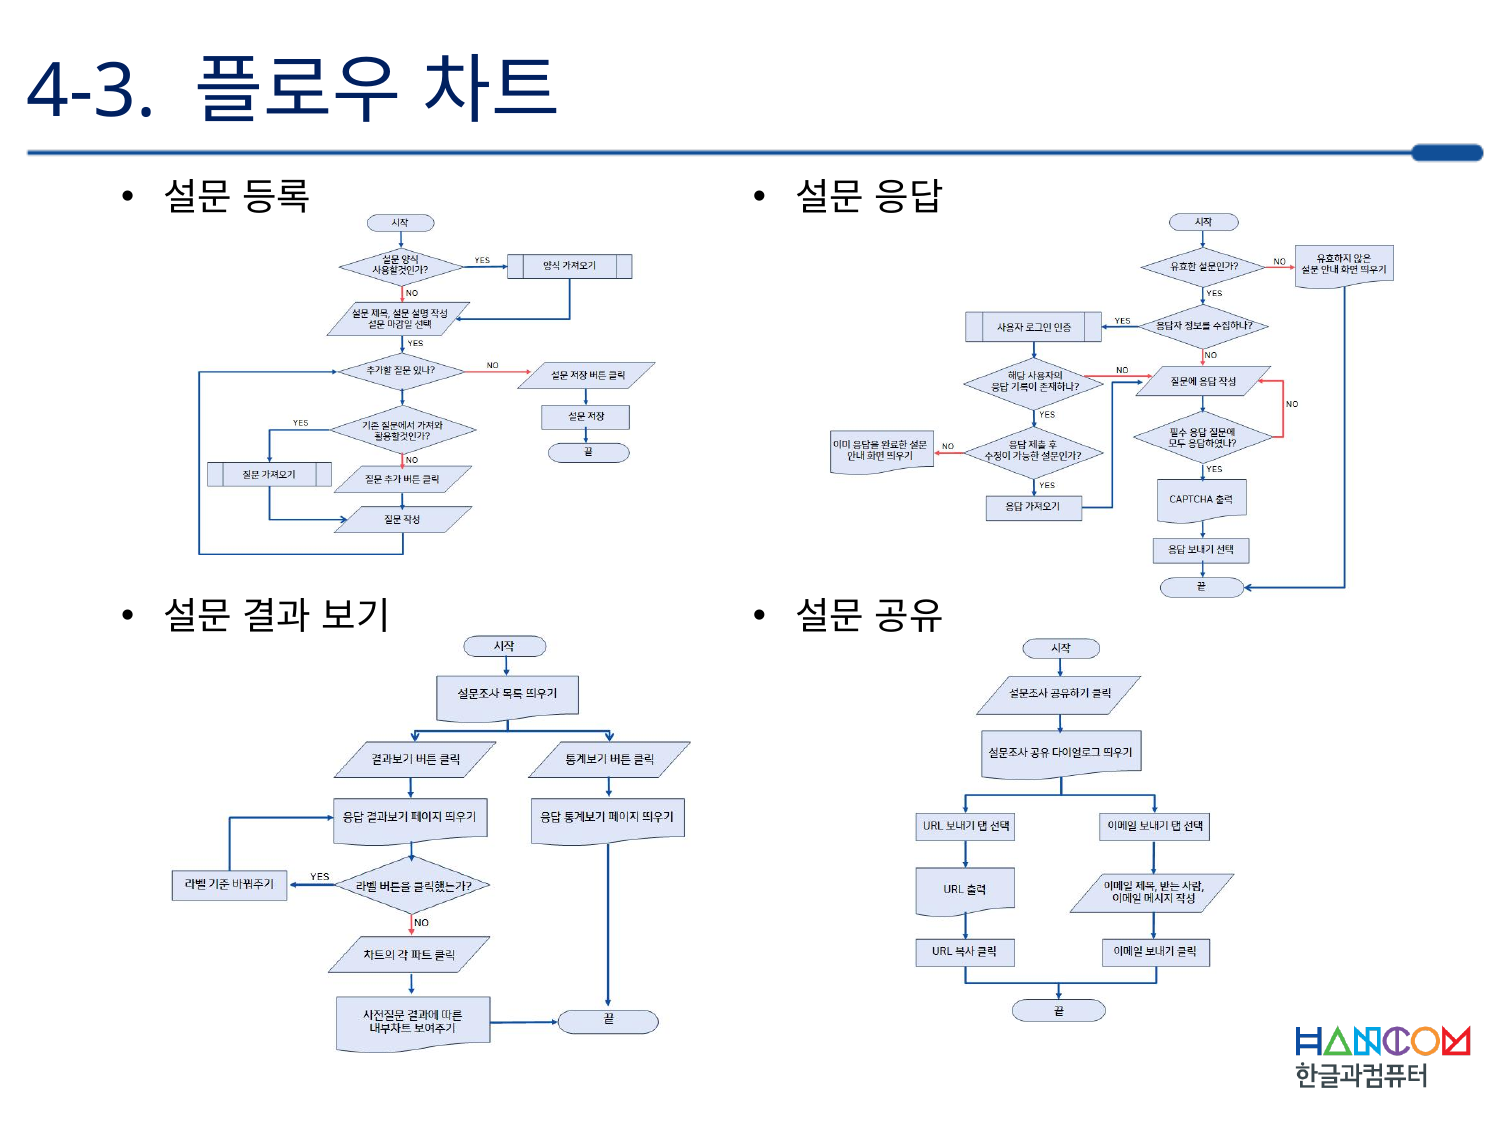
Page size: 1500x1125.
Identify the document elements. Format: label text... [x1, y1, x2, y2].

text_box 설문 공유 [738, 584, 1069, 645]
text_box 4-3. 플로우 차트 [11, 34, 1500, 150]
text_box 설문 응답 [738, 165, 1069, 225]
text_box 설문 등록 [106, 165, 438, 225]
text_box 설문 결과 보기 [106, 584, 438, 645]
picture [0, 0, 1500, 1125]
